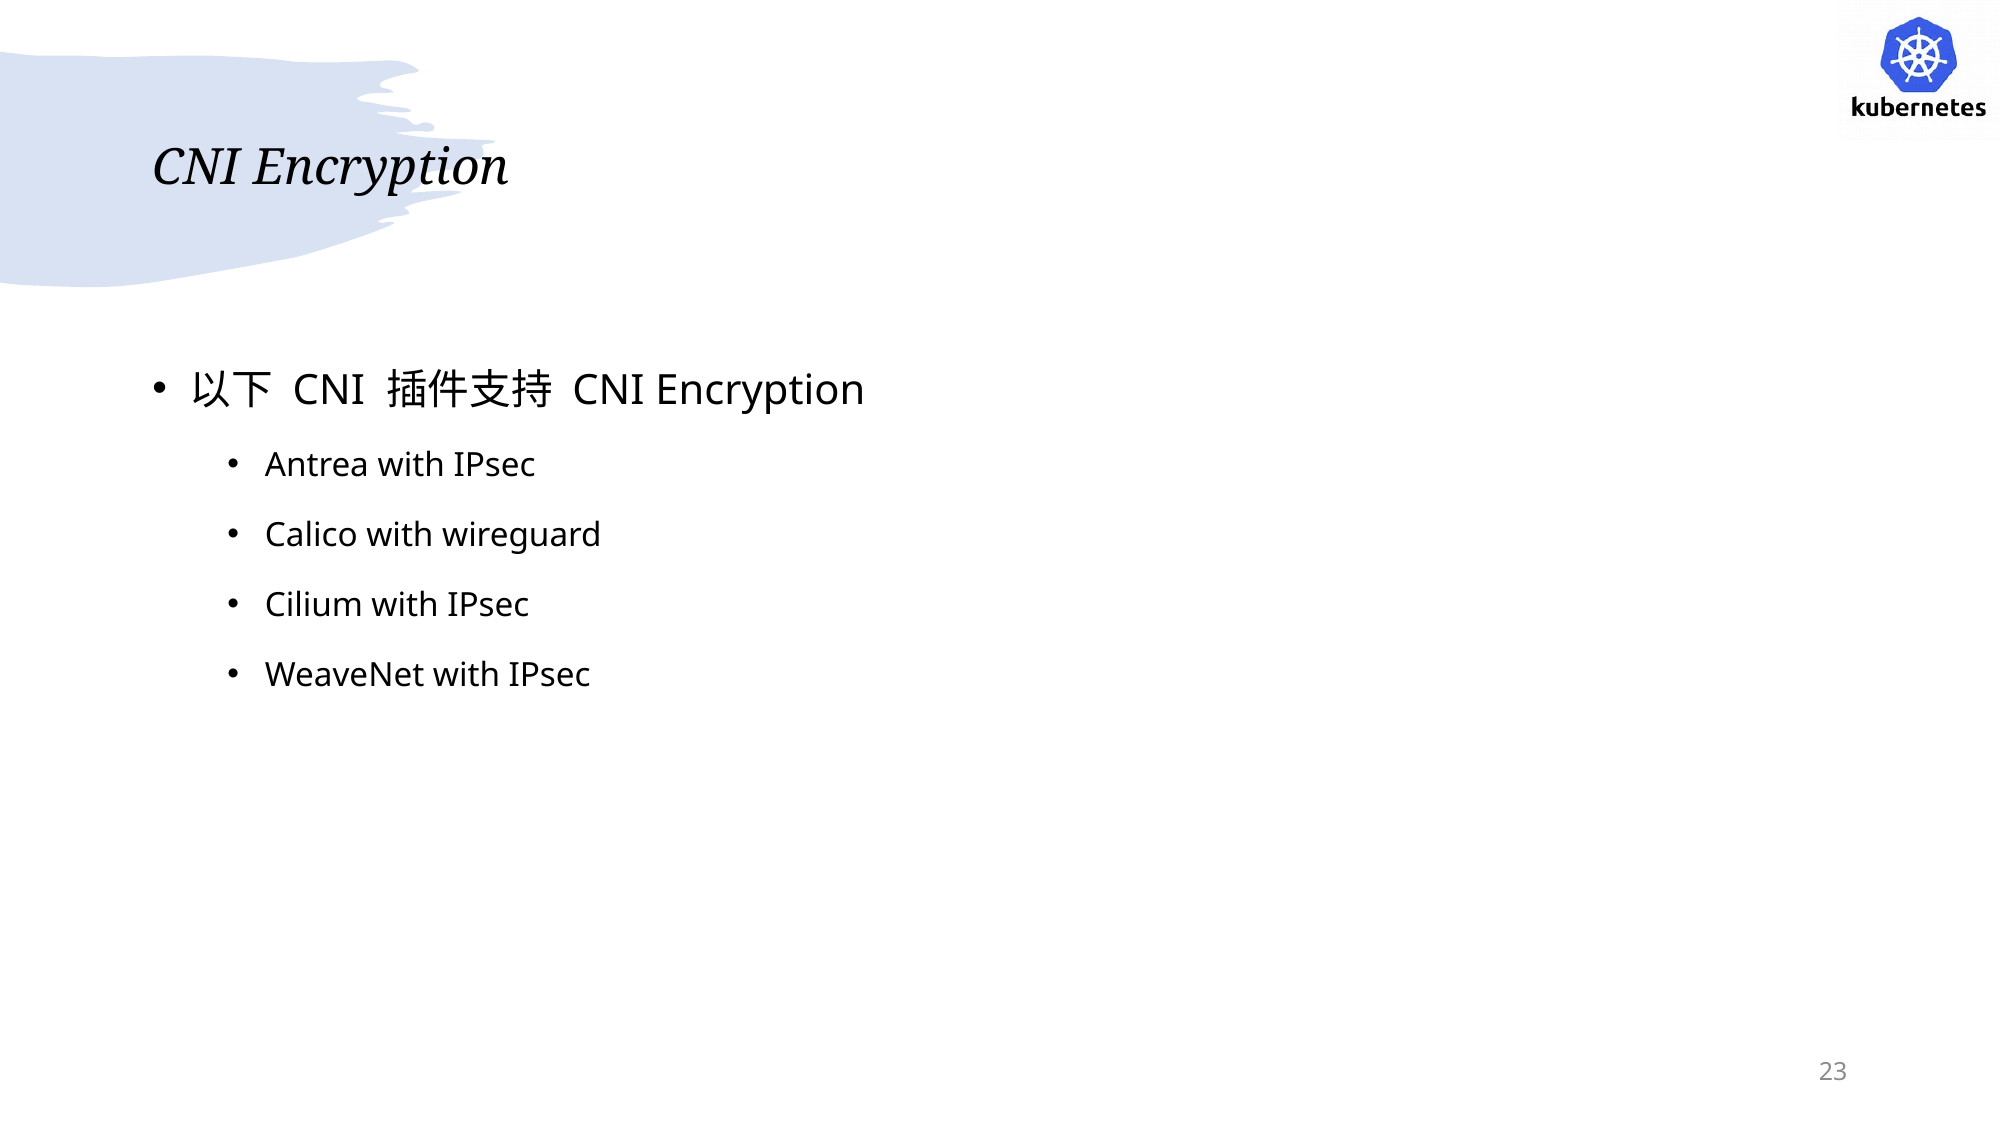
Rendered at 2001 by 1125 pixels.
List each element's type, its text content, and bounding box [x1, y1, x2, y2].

slide_number 23 [1412, 1042, 1863, 1103]
title CNI Encryption [137, 59, 1863, 278]
list 以下 CNI 插件支持 CNI Encryption Antrea with IPsec Calico with wireguard Cilium with IPsec WeaveNet with IPsec [137, 329, 1863, 1013]
picture [1837, 0, 2000, 140]
